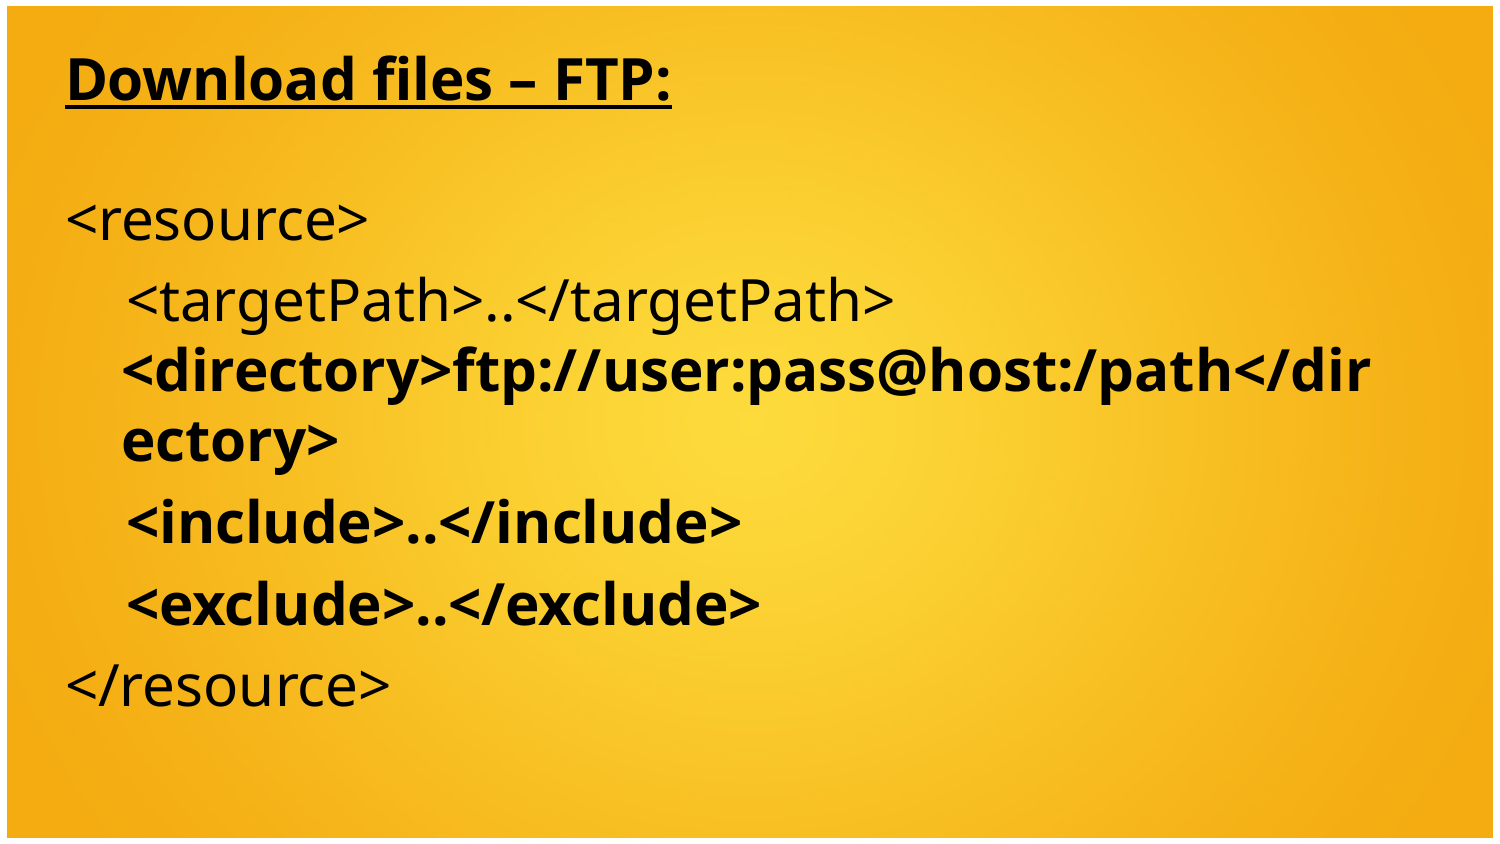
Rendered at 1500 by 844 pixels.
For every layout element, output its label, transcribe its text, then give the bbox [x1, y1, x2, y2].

list Download files – FTP: <resource> <targetPath>..</targetPath> <directory>ftp://user:pass@host:/path</directory> <include>..</include> <exclude>..</exclude> </resource> [49, 34, 1401, 798]
picture [0, 0, 1500, 844]
